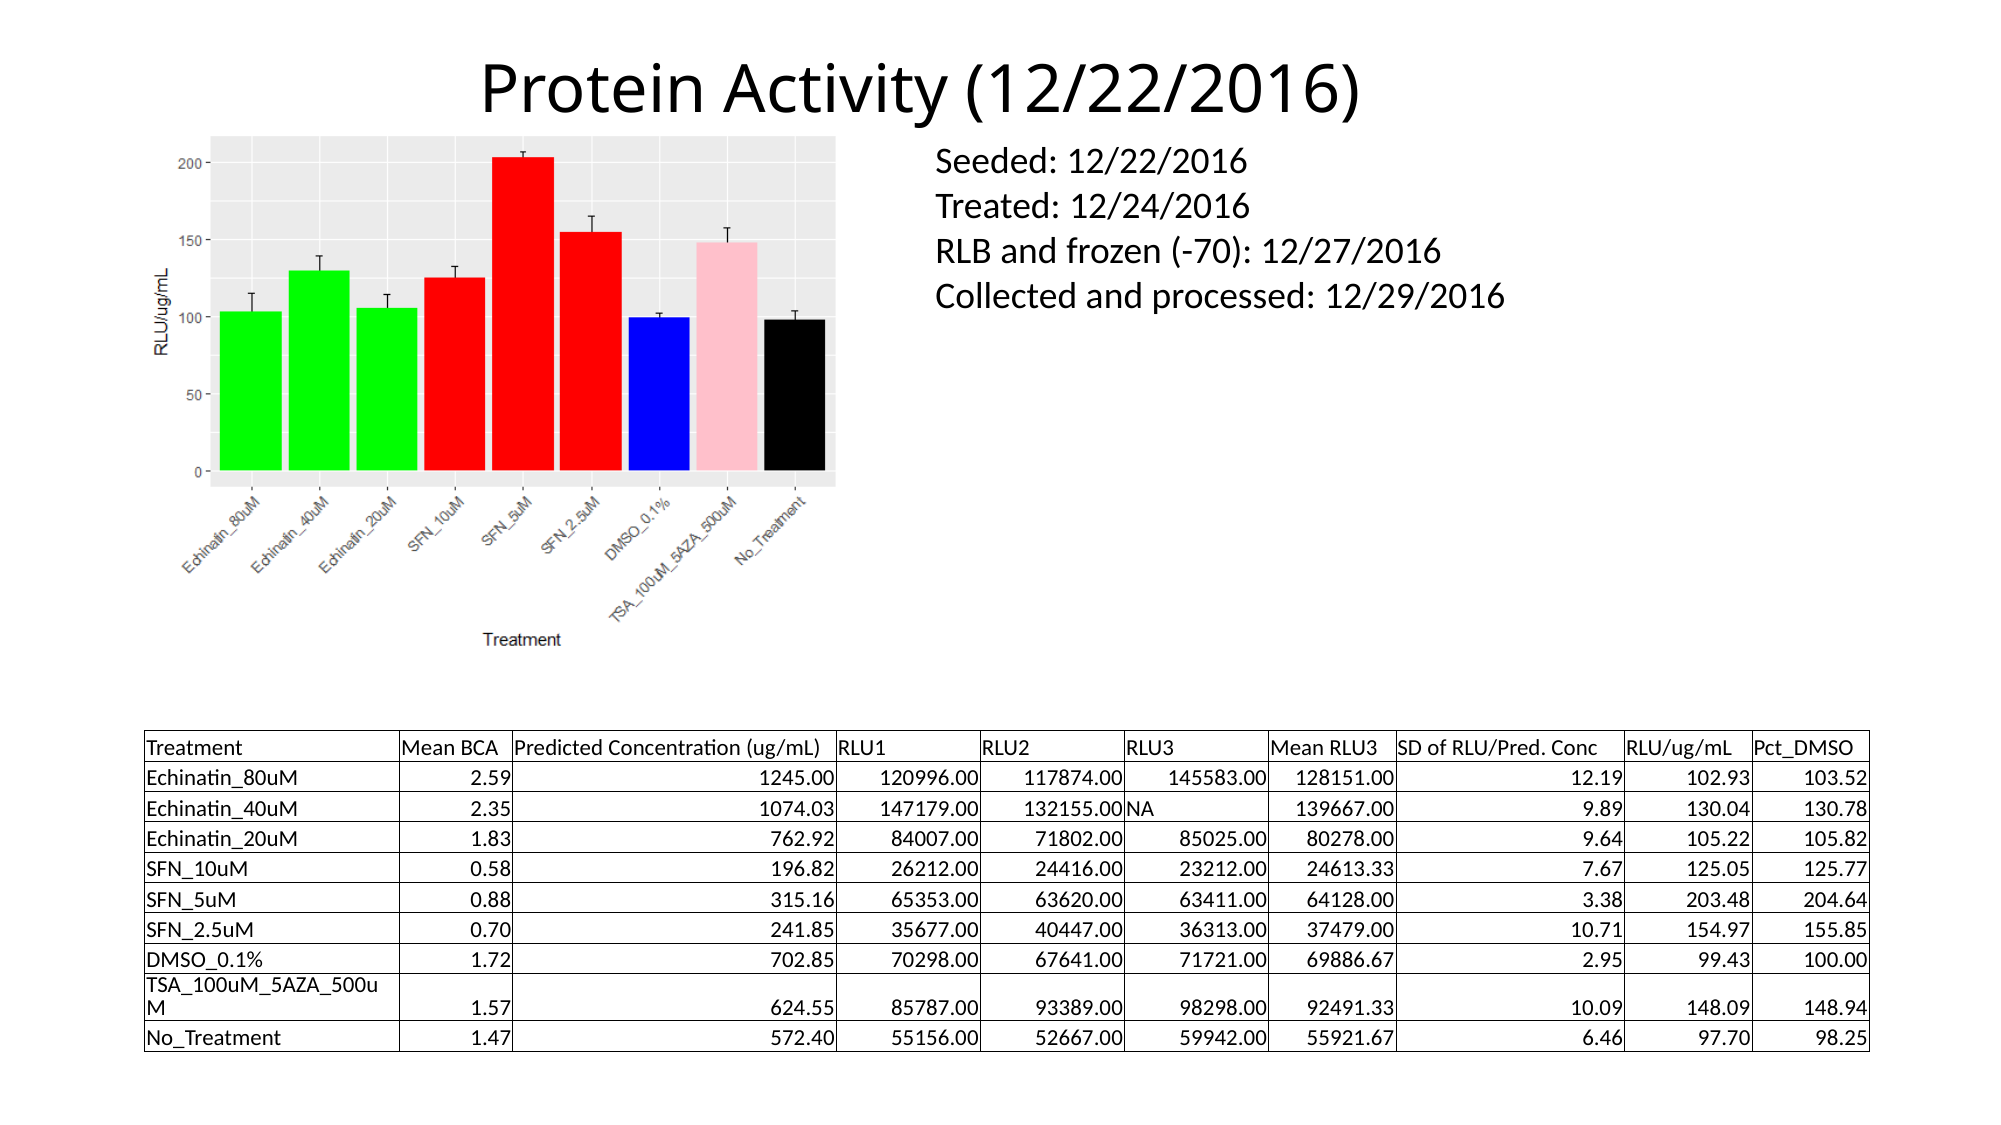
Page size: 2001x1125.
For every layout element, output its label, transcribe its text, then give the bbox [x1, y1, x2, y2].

table_cell 35677.00 [837, 913, 980, 943]
table_header SD of RLU/Pred. Conc [1397, 731, 1624, 761]
table_cell 24613.33 [1269, 853, 1396, 882]
table_cell 0.70 [400, 913, 512, 943]
table_cell 70298.00 [837, 944, 980, 973]
table_cell 26212.00 [837, 853, 980, 882]
table_cell 204.64 [1753, 883, 1869, 912]
table_cell 98.25 [1753, 1021, 1869, 1051]
table_cell 99.43 [1625, 944, 1752, 973]
table_cell 315.16 [513, 883, 836, 912]
table_cell 80278.00 [1269, 822, 1396, 852]
title Protein Activity (12/22/2016) [167, 52, 1674, 129]
table_cell 98298.00 [1125, 974, 1268, 1020]
table_cell 7.67 [1397, 853, 1624, 882]
table_cell Echinatin_40uM [145, 792, 399, 821]
table_cell 572.40 [513, 1021, 836, 1051]
table_cell 105.22 [1625, 822, 1752, 852]
table_cell 10.71 [1397, 913, 1624, 943]
table_cell 2.59 [400, 762, 512, 791]
table_cell 128151.00 [1269, 762, 1396, 791]
table_cell 2.35 [400, 792, 512, 821]
table_cell 154.97 [1625, 913, 1752, 943]
picture [144, 128, 845, 654]
table_cell No_Treatment [145, 1021, 399, 1051]
table_cell 196.82 [513, 853, 836, 882]
table_cell Echinatin_20uM [145, 822, 399, 852]
table_cell Echinatin_80uM [145, 762, 399, 791]
table_header RLU3 [1125, 731, 1268, 761]
table_cell 40447.00 [981, 913, 1124, 943]
table_cell 85025.00 [1125, 822, 1268, 852]
table_cell 1.57 [400, 974, 512, 1020]
table_cell 103.52 [1753, 762, 1869, 791]
table_cell 1245.00 [513, 762, 836, 791]
table_cell 71802.00 [981, 822, 1124, 852]
table_cell 0.58 [400, 853, 512, 882]
table_cell 55156.00 [837, 1021, 980, 1051]
table_header RLU1 [837, 731, 980, 761]
table_cell 155.85 [1753, 913, 1869, 943]
table_cell 63620.00 [981, 883, 1124, 912]
table_cell 71721.00 [1125, 944, 1268, 973]
table_cell 102.93 [1625, 762, 1752, 791]
table_cell 1.83 [400, 822, 512, 852]
table_cell 6.46 [1397, 1021, 1624, 1051]
table_cell 92491.33 [1269, 974, 1396, 1020]
table_cell 624.55 [513, 974, 836, 1020]
table_header Mean BCA [400, 731, 512, 761]
table_cell 117874.00 [981, 762, 1124, 791]
table_cell 63411.00 [1125, 883, 1268, 912]
table_cell 1074.03 [513, 792, 836, 821]
table_header Predicted Concentration (ug/mL) [513, 731, 836, 761]
table_cell 203.48 [1625, 883, 1752, 912]
table_header Mean RLU3 [1269, 731, 1396, 761]
table_cell 52667.00 [981, 1021, 1124, 1051]
table_cell 84007.00 [837, 822, 980, 852]
table_cell 147179.00 [837, 792, 980, 821]
table_cell 24416.00 [981, 853, 1124, 882]
table_cell 120996.00 [837, 762, 980, 791]
table_header Treatment [145, 731, 399, 761]
table_cell 36313.00 [1125, 913, 1268, 943]
table_cell 9.64 [1397, 822, 1624, 852]
table_header RLU2 [981, 731, 1124, 761]
table_header Pct_DMSO [1753, 731, 1869, 761]
table_cell SFN_5uM [145, 883, 399, 912]
table_cell SFN_2.5uM [145, 913, 399, 943]
table_cell 125.77 [1753, 853, 1869, 882]
table_header RLU/ug/mL [1625, 731, 1752, 761]
table_cell 762.92 [513, 822, 836, 852]
table_cell 59942.00 [1125, 1021, 1268, 1051]
table_cell 65353.00 [837, 883, 980, 912]
table_cell TSA_100uM_5AZA_500uM [145, 974, 399, 1020]
table_cell 148.09 [1625, 974, 1752, 1020]
table_cell 67641.00 [981, 944, 1124, 973]
table_cell 241.85 [513, 913, 836, 943]
table_cell DMSO_0.1% [145, 944, 399, 973]
table_cell 64128.00 [1269, 883, 1396, 912]
table_cell 55921.67 [1269, 1021, 1396, 1051]
table_cell 130.78 [1753, 792, 1869, 821]
table_cell 37479.00 [1269, 913, 1396, 943]
table_cell 0.88 [400, 883, 512, 912]
table_cell 702.85 [513, 944, 836, 973]
table_cell 148.94 [1753, 974, 1869, 1020]
table_cell 3.38 [1397, 883, 1624, 912]
table_cell 10.09 [1397, 974, 1624, 1020]
table_cell 145583.00 [1125, 762, 1268, 791]
table_cell NA [1125, 792, 1268, 821]
table_cell 97.70 [1625, 1021, 1752, 1051]
table_cell 85787.00 [837, 974, 980, 1020]
table_cell SFN_10uM [145, 853, 399, 882]
table_cell 125.05 [1625, 853, 1752, 882]
table_cell 23212.00 [1125, 853, 1268, 882]
text_box Seeded: 12/22/2016 Treated: 12/24/2016 RLB and frozen (-70): 12/27/2016 Collected and processed: 12/29/2016 [920, 128, 1761, 324]
table_cell 2.95 [1397, 944, 1624, 973]
table_cell 139667.00 [1269, 792, 1396, 821]
table_cell 1.72 [400, 944, 512, 973]
table_cell 1.47 [400, 1021, 512, 1051]
table_cell 12.19 [1397, 762, 1624, 791]
table_cell 105.82 [1753, 822, 1869, 852]
table_cell 132155.00 [981, 792, 1124, 821]
table_cell 93389.00 [981, 974, 1124, 1020]
table_cell 69886.67 [1269, 944, 1396, 973]
table_cell 9.89 [1397, 792, 1624, 821]
table_cell 100.00 [1753, 944, 1869, 973]
table_cell 130.04 [1625, 792, 1752, 821]
